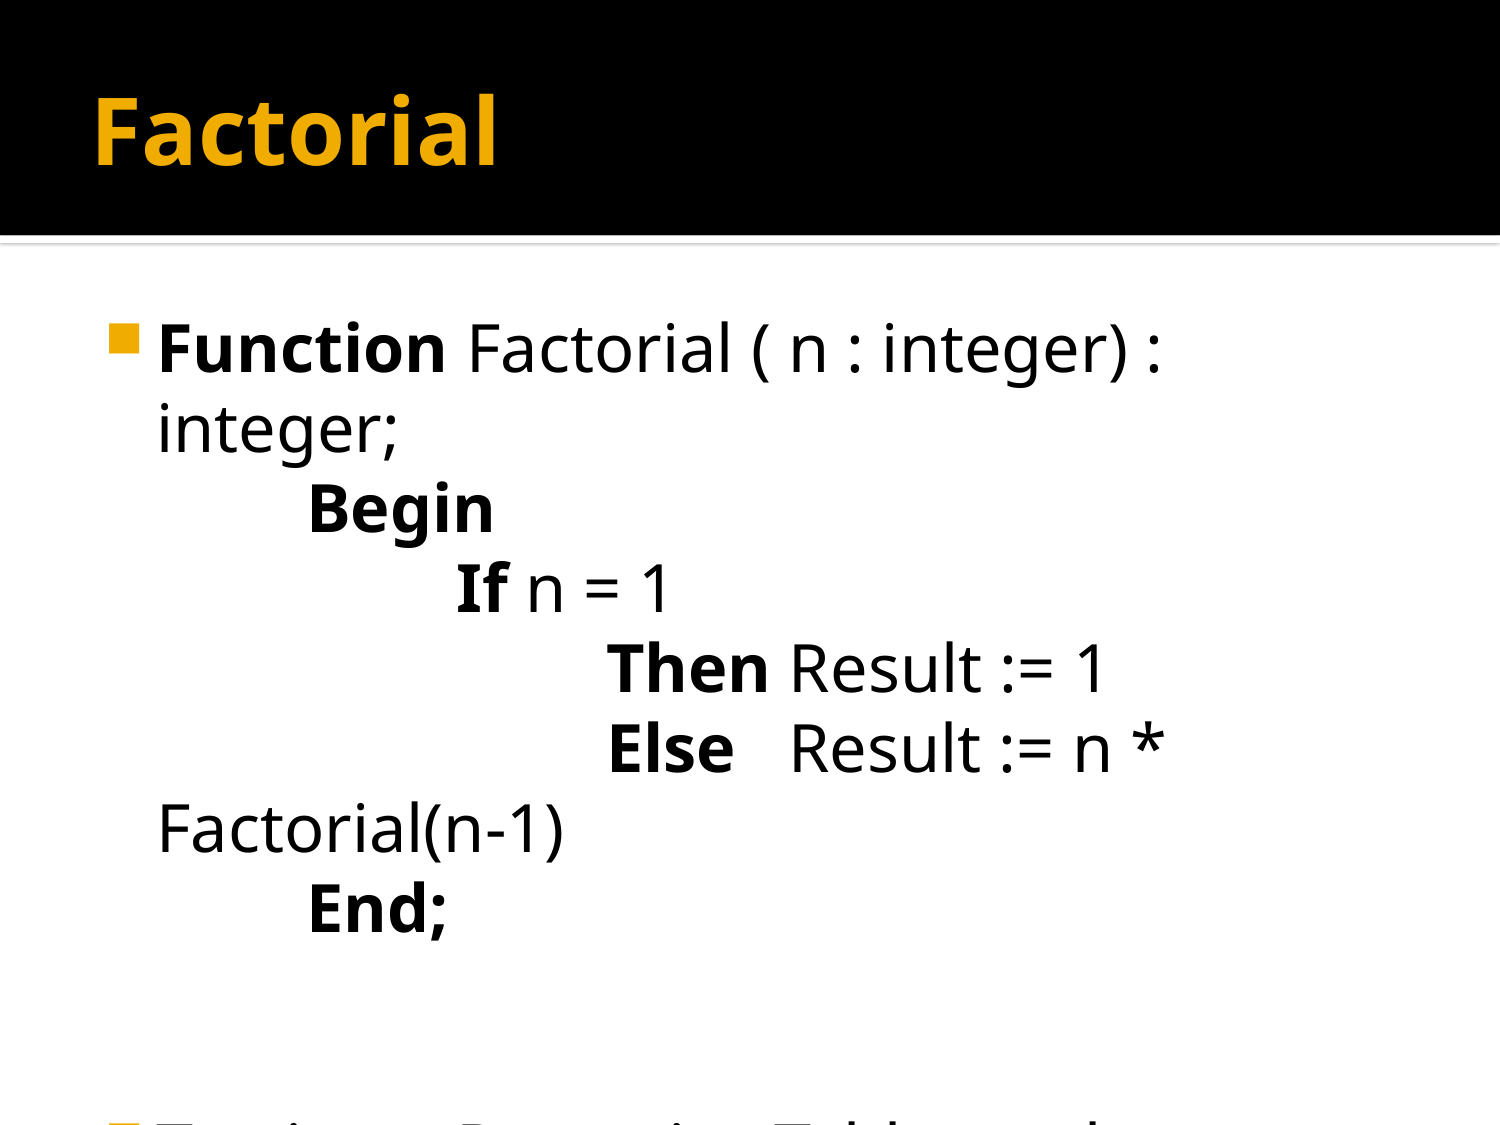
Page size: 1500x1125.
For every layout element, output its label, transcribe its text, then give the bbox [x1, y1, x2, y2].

title Factorial [75, 25, 1425, 231]
list Function Factorial ( n : integer) : integer; Begin If n = 1 Then Result := 1 Else Result := n * Factorial(n-1) End; Tracing a Recursive Table can be difficult. [75, 291, 1425, 1050]
